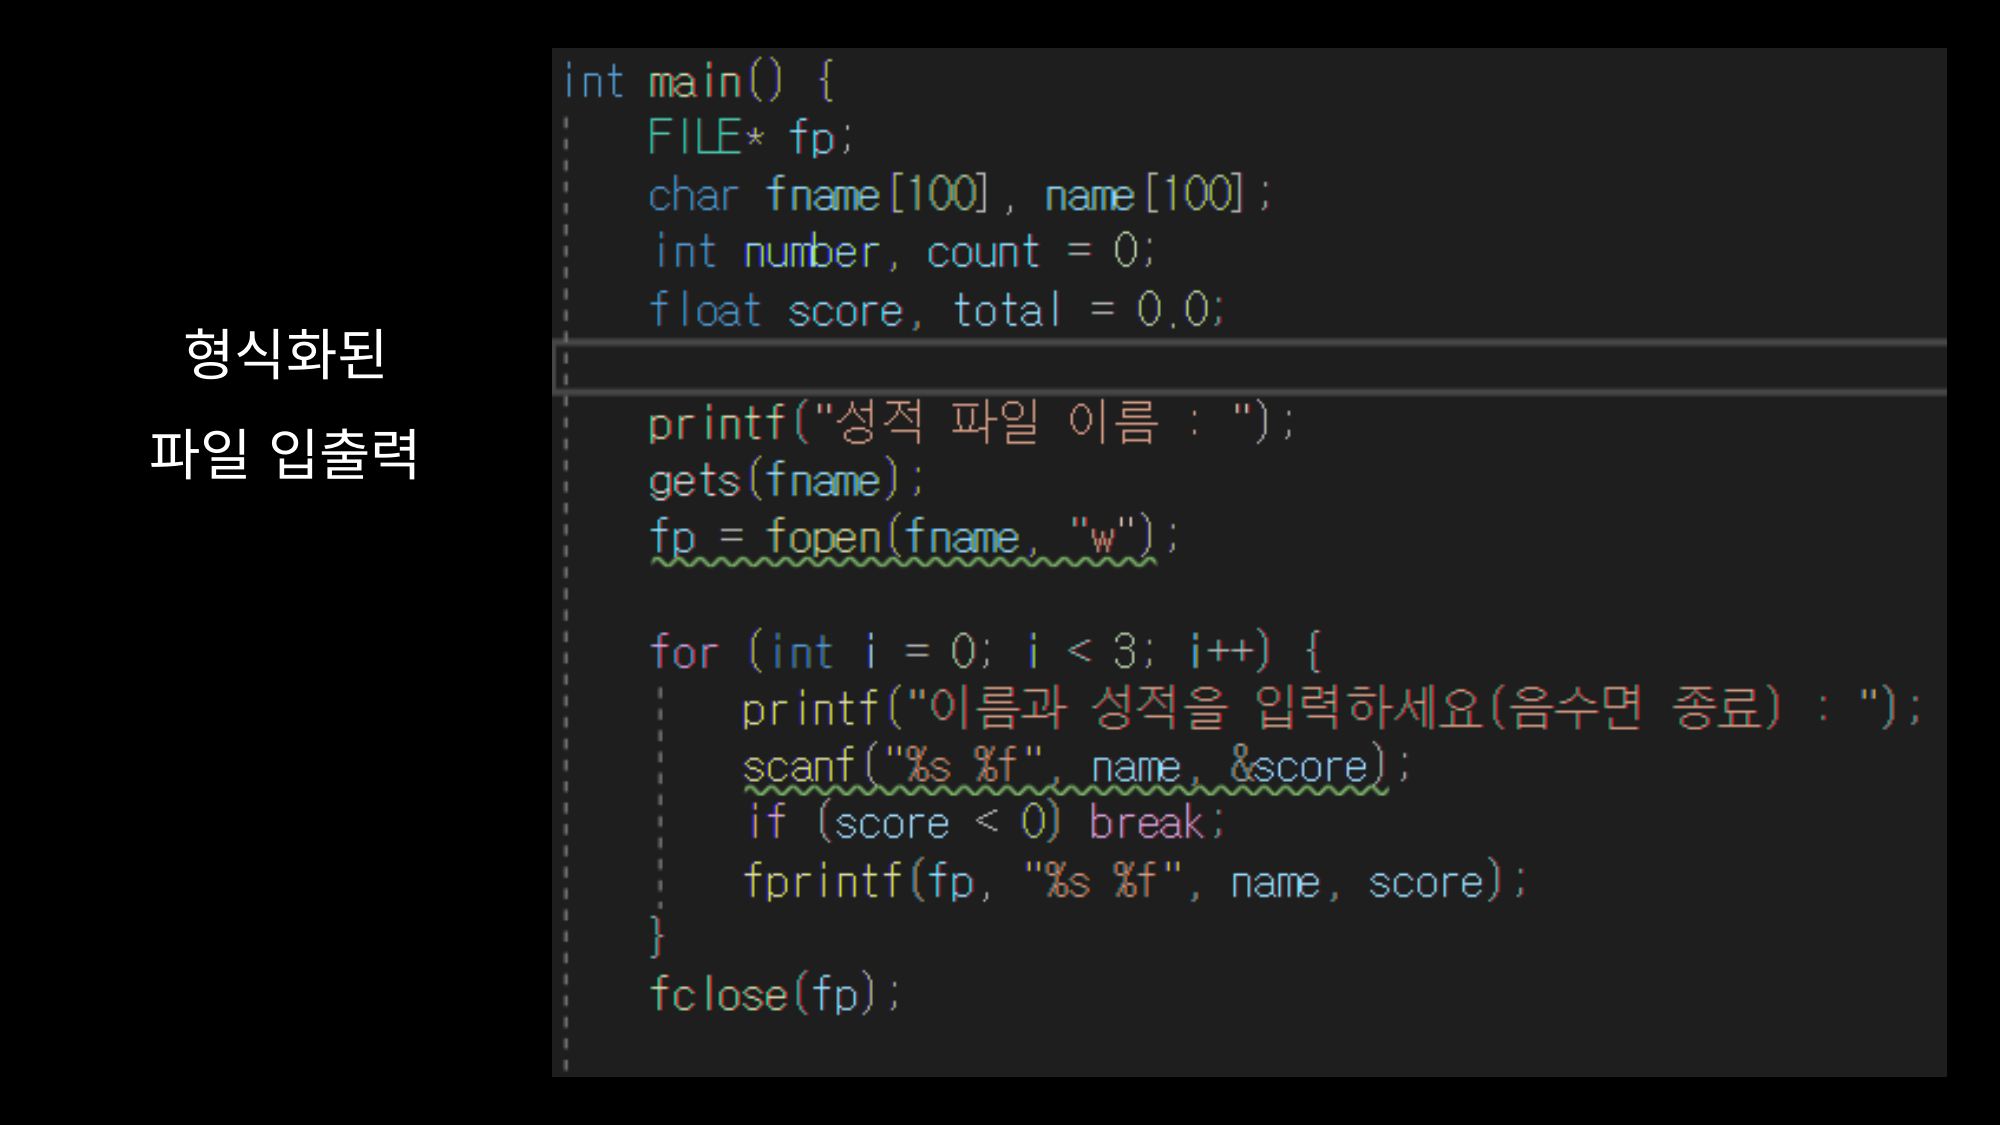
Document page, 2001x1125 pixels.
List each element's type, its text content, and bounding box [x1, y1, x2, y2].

title 형식화된 파일 입출력 [22, 277, 550, 495]
picture [552, 48, 1947, 1077]
